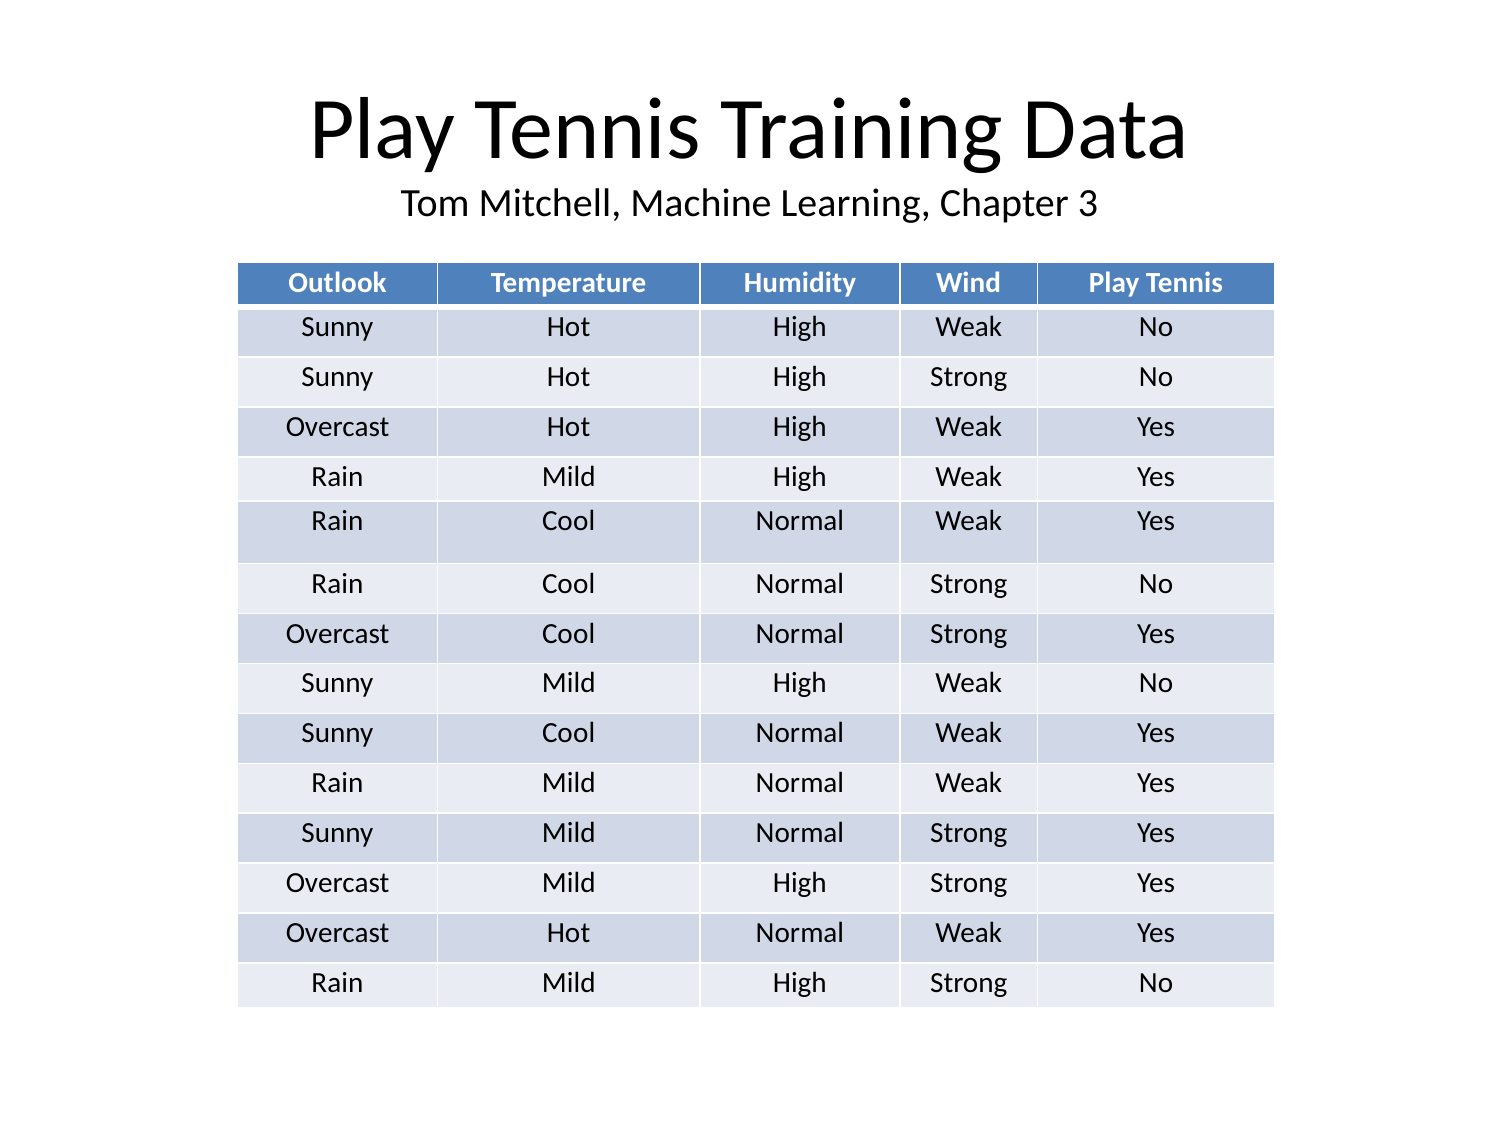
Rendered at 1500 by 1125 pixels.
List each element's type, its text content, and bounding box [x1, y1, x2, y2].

table_cell No [1038, 310, 1274, 356]
table_cell High [701, 864, 899, 912]
table_cell Sunny [238, 714, 437, 763]
table_cell Weak [901, 714, 1037, 763]
table_cell Cool [438, 502, 699, 563]
title Play Tennis Training Data Tom Mitchell, Machine Learning, Chapter 3 [75, 62, 1425, 233]
table_cell Rain [238, 964, 437, 1007]
table_cell Sunny [238, 664, 437, 713]
table_cell High [701, 310, 899, 356]
table_cell No [1038, 664, 1274, 713]
table_cell Weak [901, 914, 1037, 962]
table_cell Yes [1038, 814, 1274, 862]
table_cell Normal [701, 814, 899, 862]
table_header Humidity [701, 263, 899, 304]
table_cell Weak [901, 458, 1037, 500]
table_header Temperature [438, 263, 699, 304]
table_cell Yes [1038, 408, 1274, 456]
table_cell Hot [438, 310, 699, 356]
table_cell No [1038, 564, 1274, 613]
table_cell No [1038, 964, 1274, 1007]
table_header Wind [901, 263, 1037, 304]
table_cell Normal [701, 614, 899, 663]
table_cell Yes [1038, 614, 1274, 663]
table_cell Strong [901, 814, 1037, 862]
table_cell Yes [1038, 764, 1274, 812]
table_cell Rain [238, 564, 437, 613]
table_cell Overcast [238, 614, 437, 663]
table_cell Cool [438, 714, 699, 763]
table_header Play Tennis [1038, 263, 1274, 304]
table_cell Rain [238, 502, 437, 563]
table_cell High [701, 358, 899, 406]
table_cell Yes [1038, 714, 1274, 763]
table_cell Yes [1038, 914, 1274, 962]
table_cell Hot [438, 408, 699, 456]
table_cell Sunny [238, 310, 437, 356]
table_cell High [701, 458, 899, 500]
table_cell Weak [901, 664, 1037, 713]
table_cell No [1038, 358, 1274, 406]
table_cell Strong [901, 864, 1037, 912]
table_cell Cool [438, 614, 699, 663]
table_cell Yes [1038, 864, 1274, 912]
table_cell Mild [438, 814, 699, 862]
table_cell Mild [438, 458, 699, 500]
table_cell Weak [901, 408, 1037, 456]
table_cell High [701, 408, 899, 456]
table_cell High [701, 664, 899, 713]
table_cell Mild [438, 964, 699, 1007]
table_cell Overcast [238, 914, 437, 962]
table_cell Normal [701, 564, 899, 613]
table_cell Rain [238, 764, 437, 812]
table_cell Cool [438, 564, 699, 613]
table_cell Yes [1038, 458, 1274, 500]
table_cell Mild [438, 664, 699, 713]
table_cell Overcast [238, 408, 437, 456]
table_cell Weak [901, 764, 1037, 812]
table_cell Normal [701, 502, 899, 563]
table_cell Weak [901, 502, 1037, 563]
table_header Outlook [238, 263, 437, 304]
table_cell Mild [438, 864, 699, 912]
table_cell Hot [438, 358, 699, 406]
table_cell Mild [438, 764, 699, 812]
table_cell Sunny [238, 358, 437, 406]
table_cell Hot [438, 914, 699, 962]
table_cell Normal [701, 764, 899, 812]
table_cell Strong [901, 964, 1037, 1007]
table_cell Yes [1038, 502, 1274, 563]
table_cell Normal [701, 714, 899, 763]
table_cell Strong [901, 614, 1037, 663]
table_cell Strong [901, 564, 1037, 613]
table_cell Normal [701, 914, 899, 962]
table_cell High [701, 964, 899, 1007]
table_cell Sunny [238, 814, 437, 862]
table_cell Rain [238, 458, 437, 500]
table_cell Overcast [238, 864, 437, 912]
table_cell Strong [901, 358, 1037, 406]
table_cell Weak [901, 310, 1037, 356]
